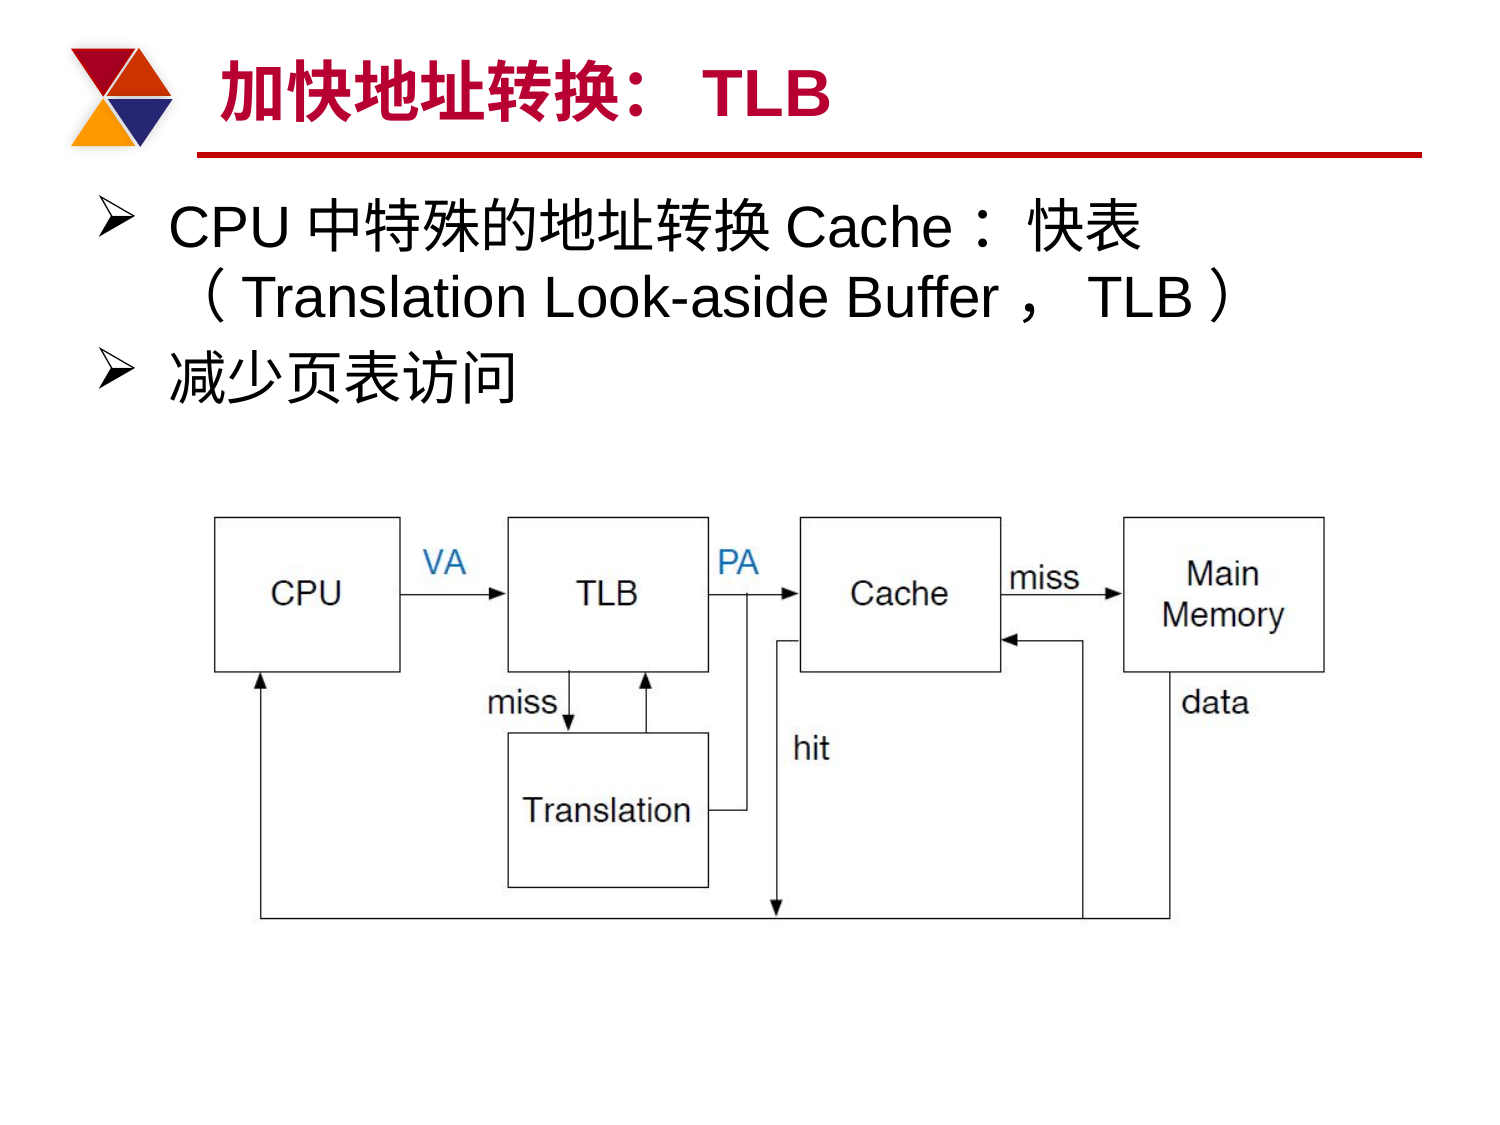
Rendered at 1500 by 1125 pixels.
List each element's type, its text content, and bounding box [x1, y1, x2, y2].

list CPU中特殊的地址转换Cache：快表（Translation Look-aside Buffer，TLB） 减少页表访问 [79, 181, 1422, 463]
title 加快地址转换：TLB [204, 36, 1405, 137]
picture [203, 507, 1331, 933]
